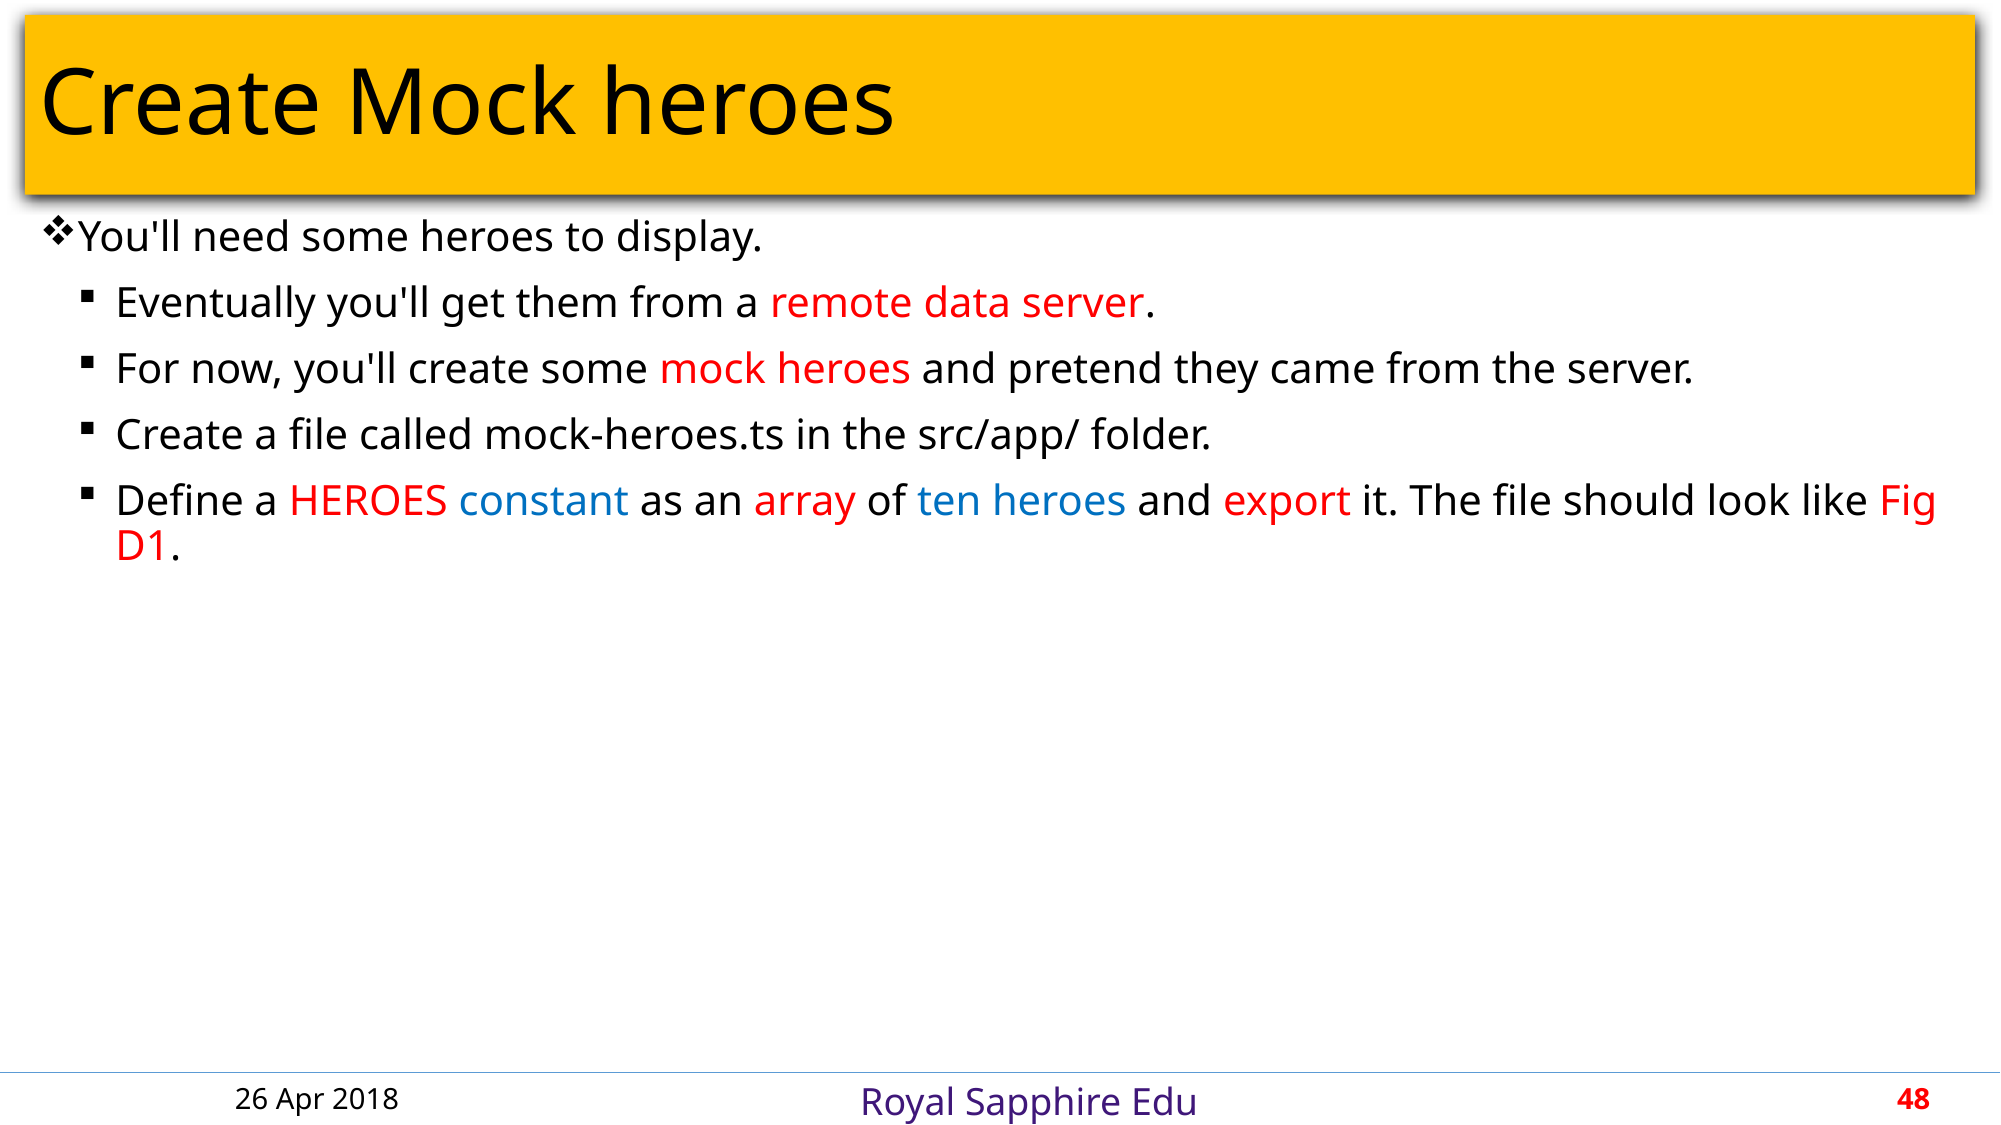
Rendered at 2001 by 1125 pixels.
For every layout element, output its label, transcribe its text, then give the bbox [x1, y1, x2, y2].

list You'll need some heroes to display. Eventually you'll get them from a remote data server. For now, you'll create some mock heroes and pretend they came from the server. Create a file called mock-heroes.ts in the src/app/ folder. Define a HEROES constant as an array of ten heroes and export it. The file should look like Fig D1. [24, 208, 1975, 1063]
slide_number 48 [1495, 1072, 1946, 1115]
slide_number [220, 1072, 671, 1115]
title Create Mock heroes [24, 14, 1975, 195]
